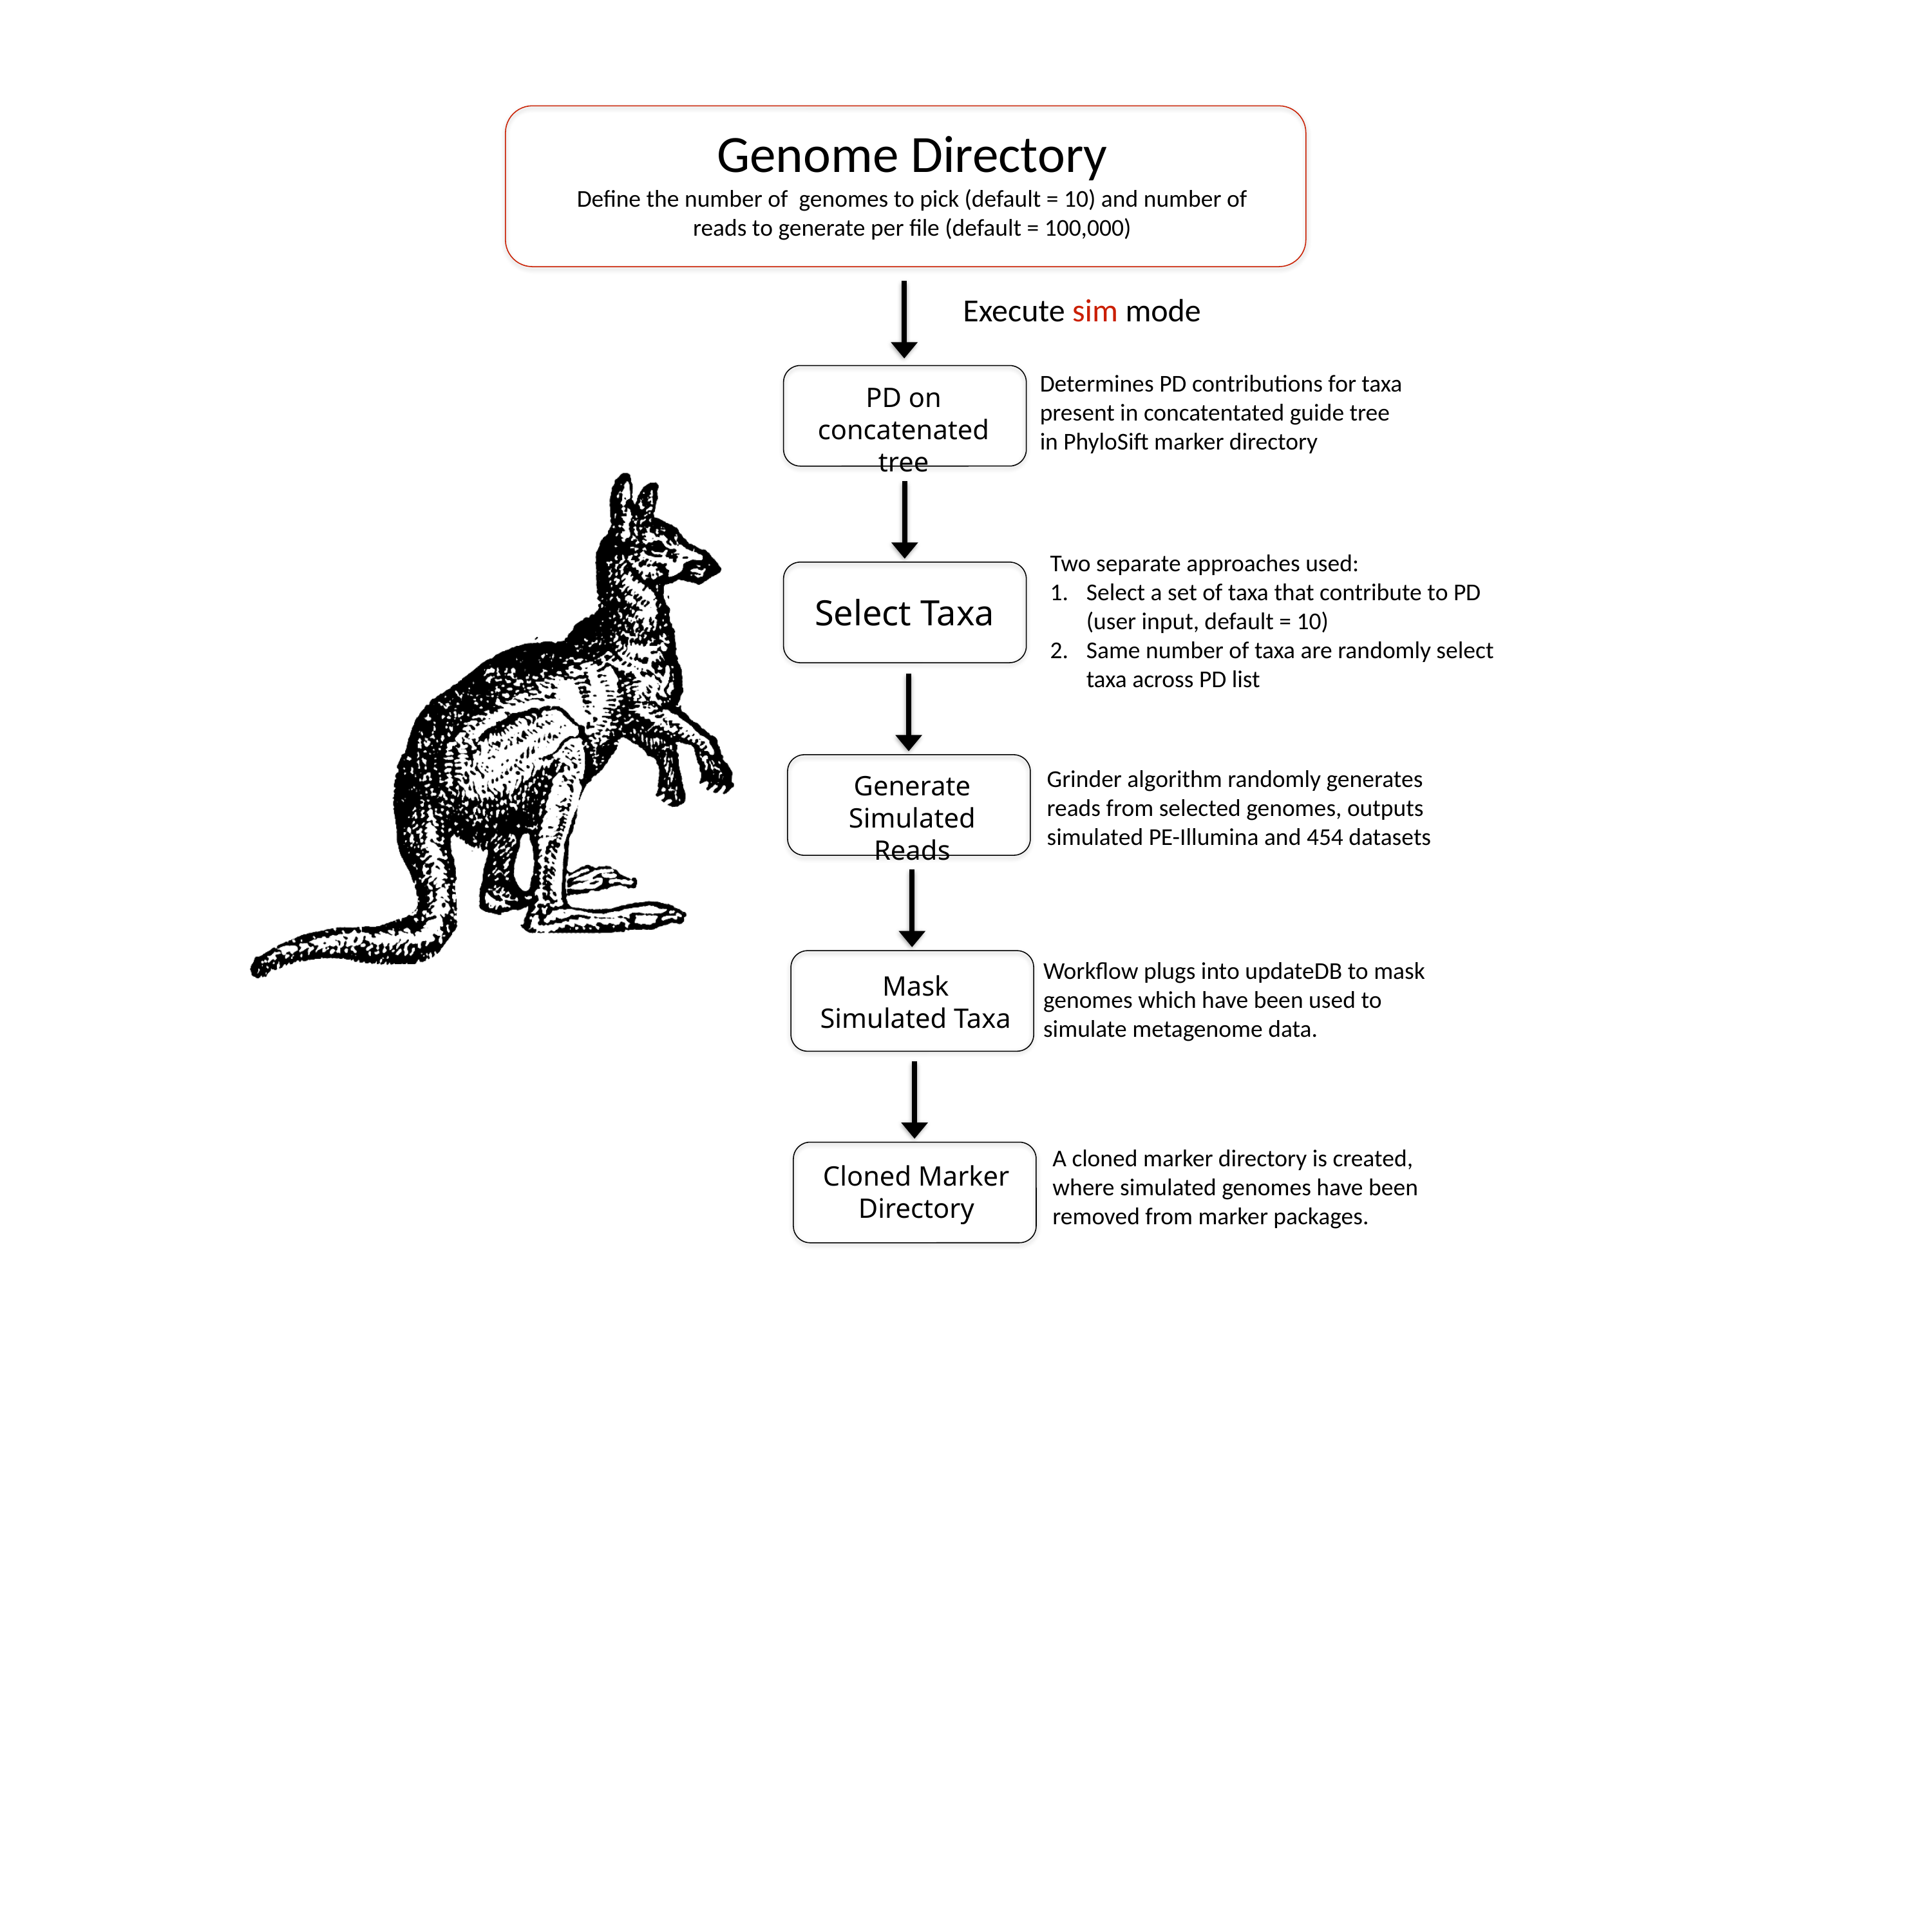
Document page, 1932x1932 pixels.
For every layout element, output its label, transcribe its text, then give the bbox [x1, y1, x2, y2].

text_box Grinder algorithm randomly generates reads from selected genomes, outputs simulated PE-Illumina and 454 datasets [1037, 759, 1472, 855]
text_box Two separate approaches used: Select a set of taxa that contribute to PD (user input, default = 10) Same number of taxa are randomly select taxa across PD list [1040, 542, 1537, 697]
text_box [505, 106, 1306, 267]
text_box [787, 754, 1031, 856]
text_box Determines PD contributions for taxa present in concatentated guide tree in PhyloSift marker directory [1030, 363, 1416, 460]
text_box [793, 1142, 1037, 1244]
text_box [779, 365, 1028, 466]
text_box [790, 950, 1034, 1052]
text_box Workflow plugs into updateDB to mask genomes which have been used to simulate metagenome data. [1035, 951, 1459, 1047]
text_box A cloned marker directory is created, where simulated genomes have been removed from marker packages. [1043, 1137, 1468, 1234]
text_box Execute sim mode [953, 284, 1361, 333]
picture [239, 466, 744, 988]
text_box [783, 562, 1027, 663]
